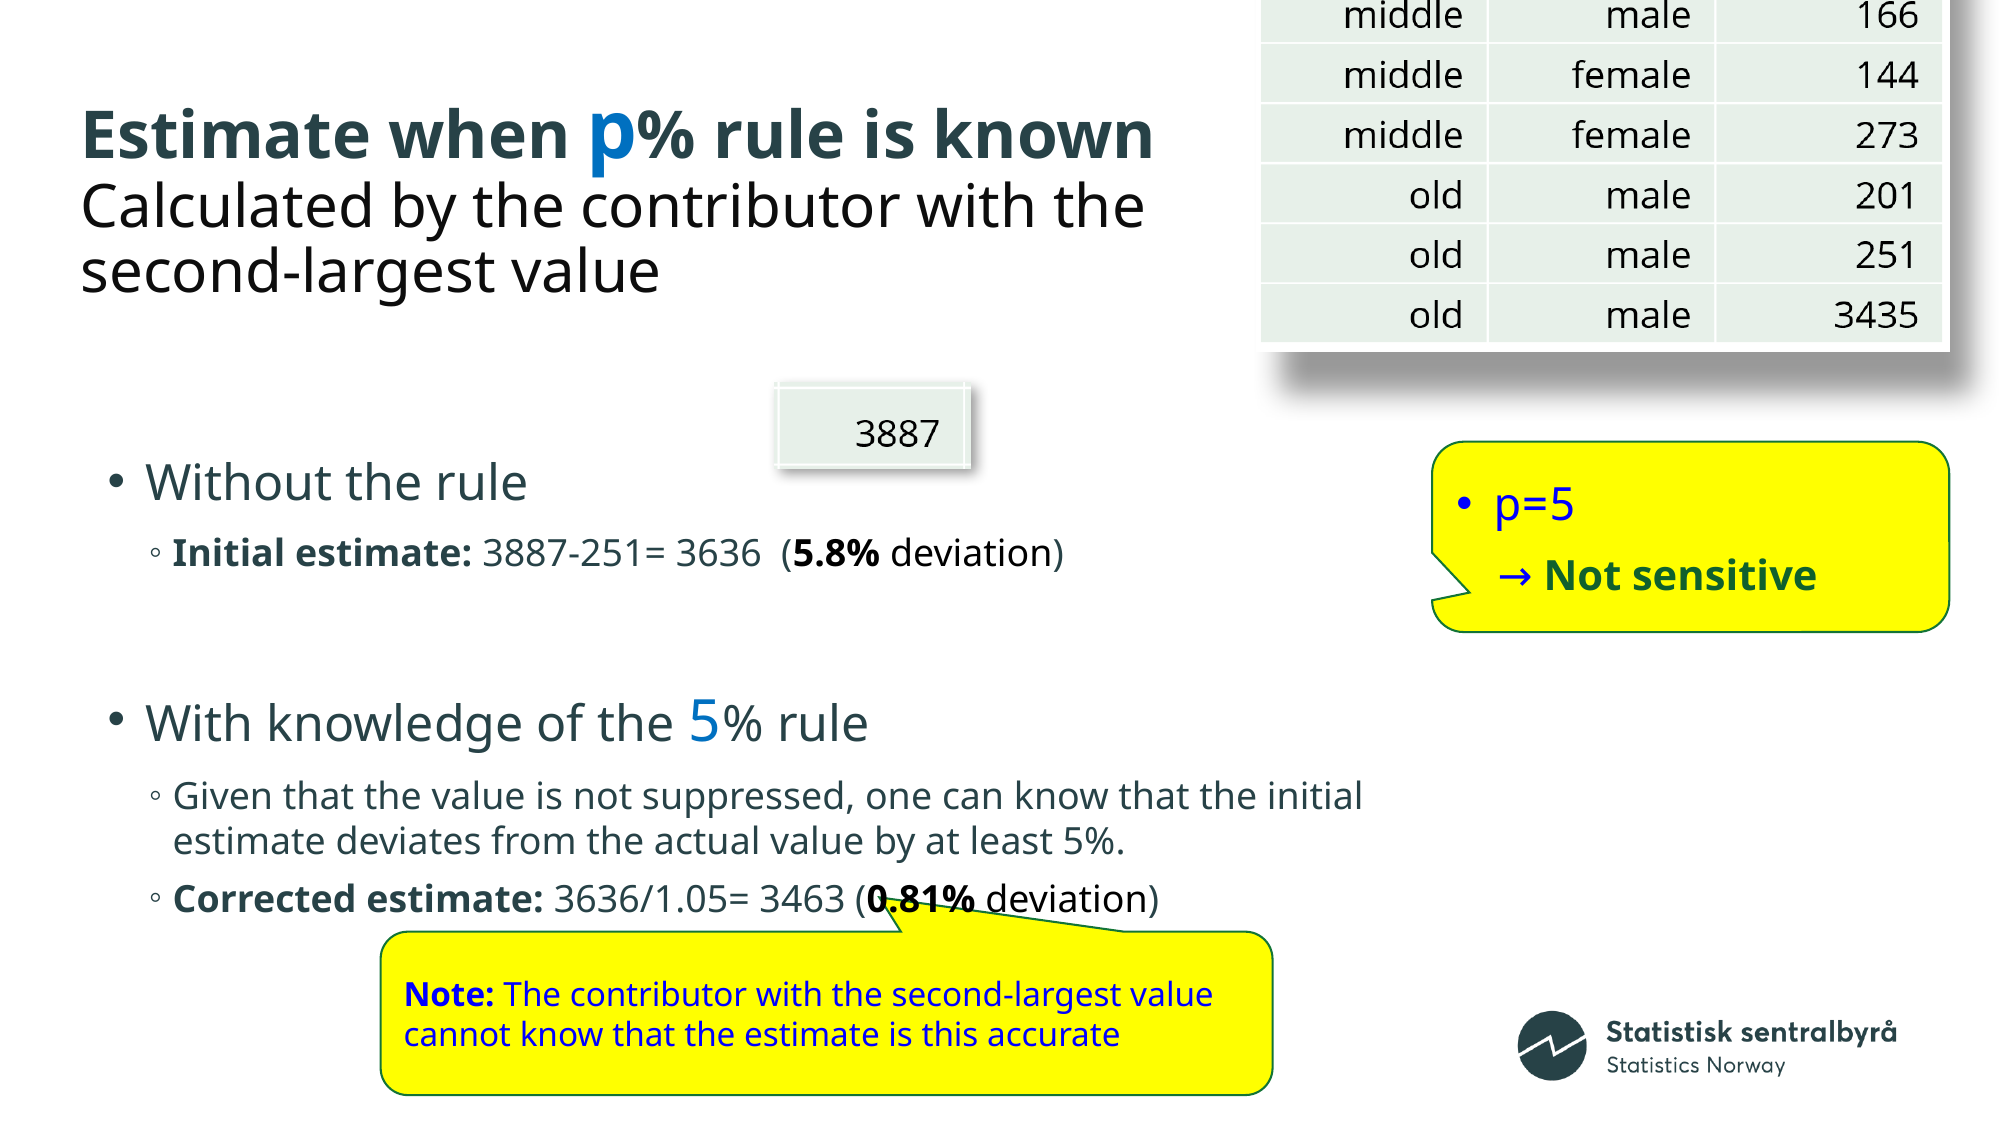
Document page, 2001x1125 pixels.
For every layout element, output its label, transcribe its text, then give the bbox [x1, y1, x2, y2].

picture [1256, 0, 1950, 352]
text_box p=5 → Not sensitive [1431, 440, 1951, 634]
title Estimate when p% rule is known Calculated by the contributor with the second-largest value [65, 66, 1208, 335]
picture [773, 382, 971, 469]
picture [1503, 995, 2000, 1125]
list Without the rule Initial estimate: 3887-251= 3636 (5.8% deviation) With knowledge of the 5% rule Given that the value is not suppressed, one can know that the initial estimate deviates from the actual value by at least 5%. Corrected estimate: 3636/1.05= 3463 (0.81% deviation) [92, 442, 1391, 1096]
